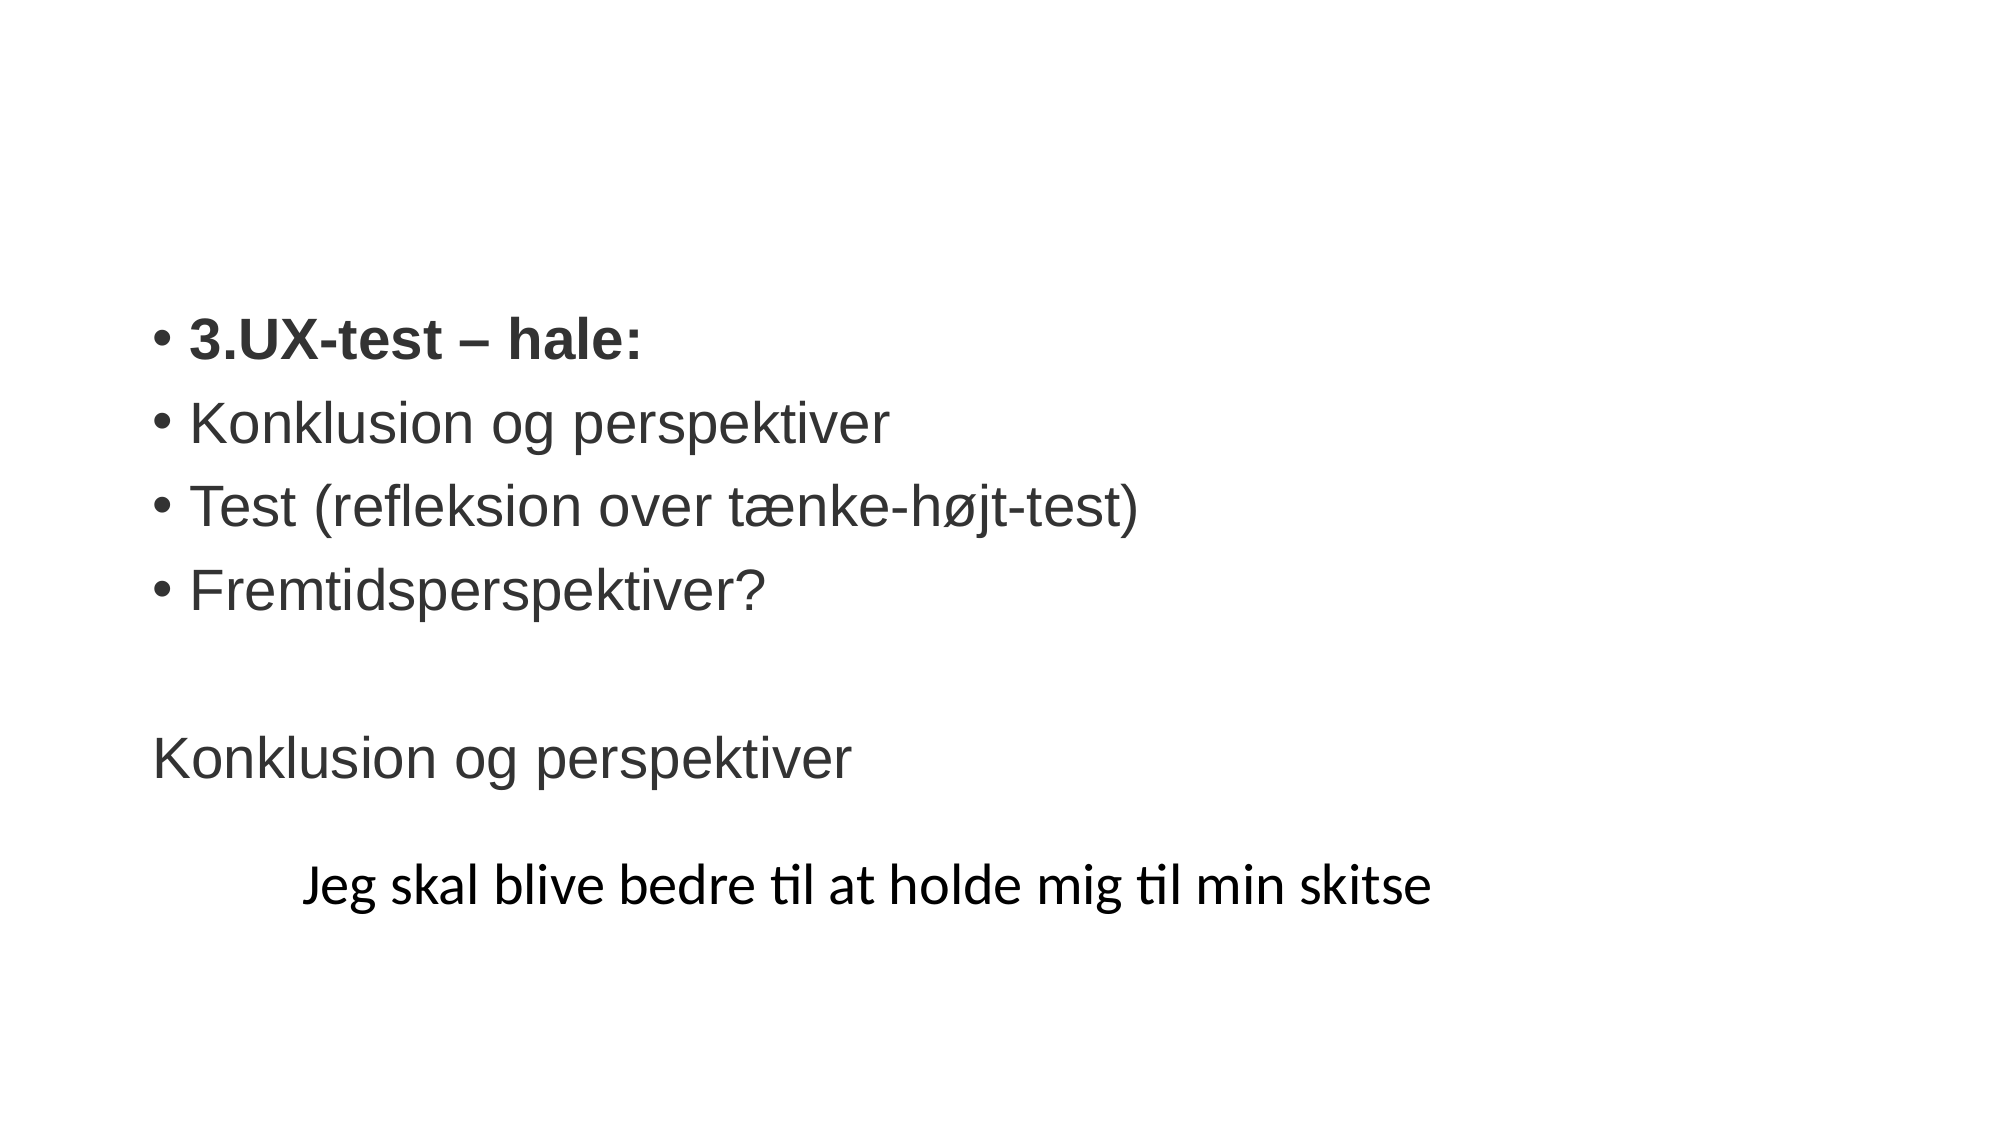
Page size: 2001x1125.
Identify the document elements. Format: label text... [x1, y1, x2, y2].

list 3.UX-test – hale: Konklusion og perspektiver Test (refleksion over tænke-højt-test) Fremtidsperspektiver? Konklusion og perspektiver Jeg skal blive bedre til at holde mig til min skitse [137, 301, 1863, 1016]
